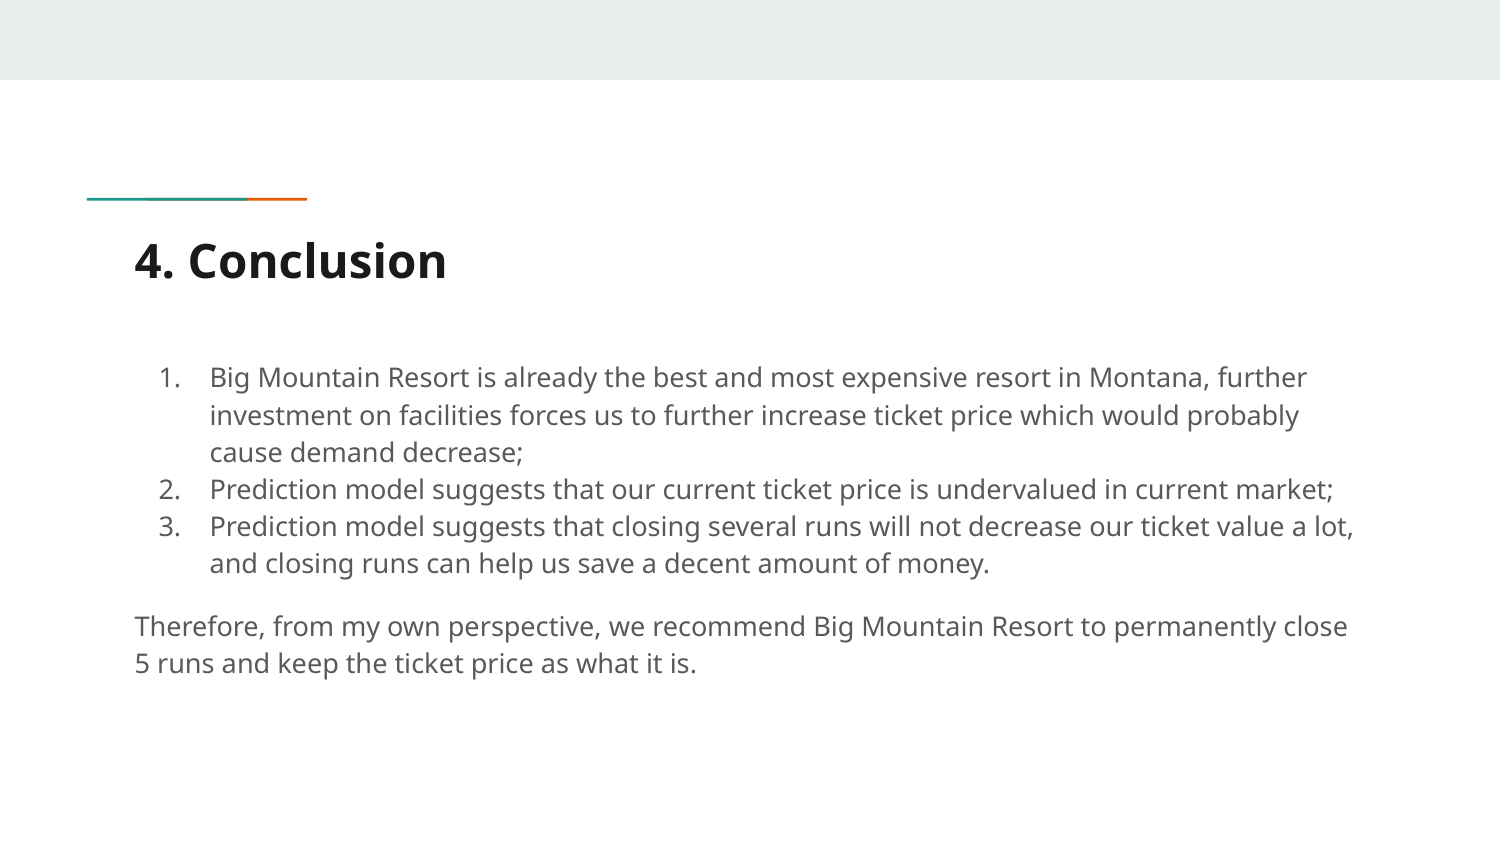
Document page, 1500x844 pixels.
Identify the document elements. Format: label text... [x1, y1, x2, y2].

list Big Mountain Resort is already the best and most expensive resort in Montana, further investment on facilities forces us to further increase ticket price which would probably cause demand decrease; Prediction model suggests that our current ticket price is undervalued in current market; Prediction model suggests that closing several runs will not decrease our ticket value a lot, and closing runs can help us save a decent amount of money. Therefore, from my own perspective, we recommend Big Mountain Resort to permanently close 5 runs and keep the ticket price as what it is. [119, 341, 1381, 712]
title 4. Conclusion [119, 216, 1381, 305]
